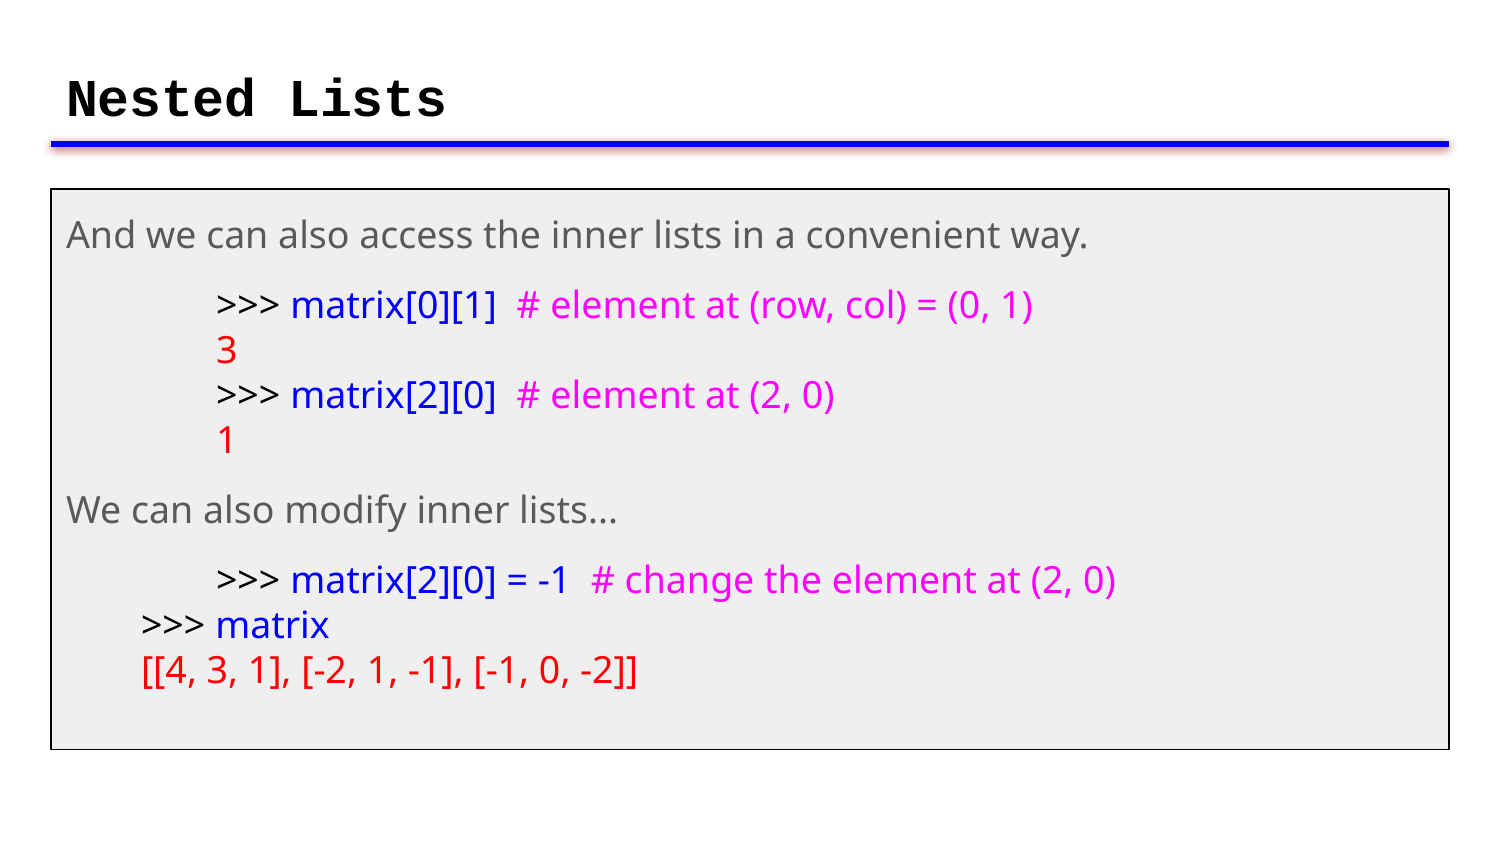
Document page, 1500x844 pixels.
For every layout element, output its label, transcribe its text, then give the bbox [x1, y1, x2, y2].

title Nested Lists [51, 48, 1449, 142]
list And we can also access the inner lists in a convenient way. >>> matrix[0][1] # element at (row, col) = (0, 1) 3 >>> matrix[2][0] # element at (2, 0) 1 We can also modify inner lists... >>> matrix[2][0] = -1 # change the element at (2, 0) >>> matrix [[4, 3, 1], [-2, 1, -1], [-1, 0, -2]] [50, 188, 1450, 750]
